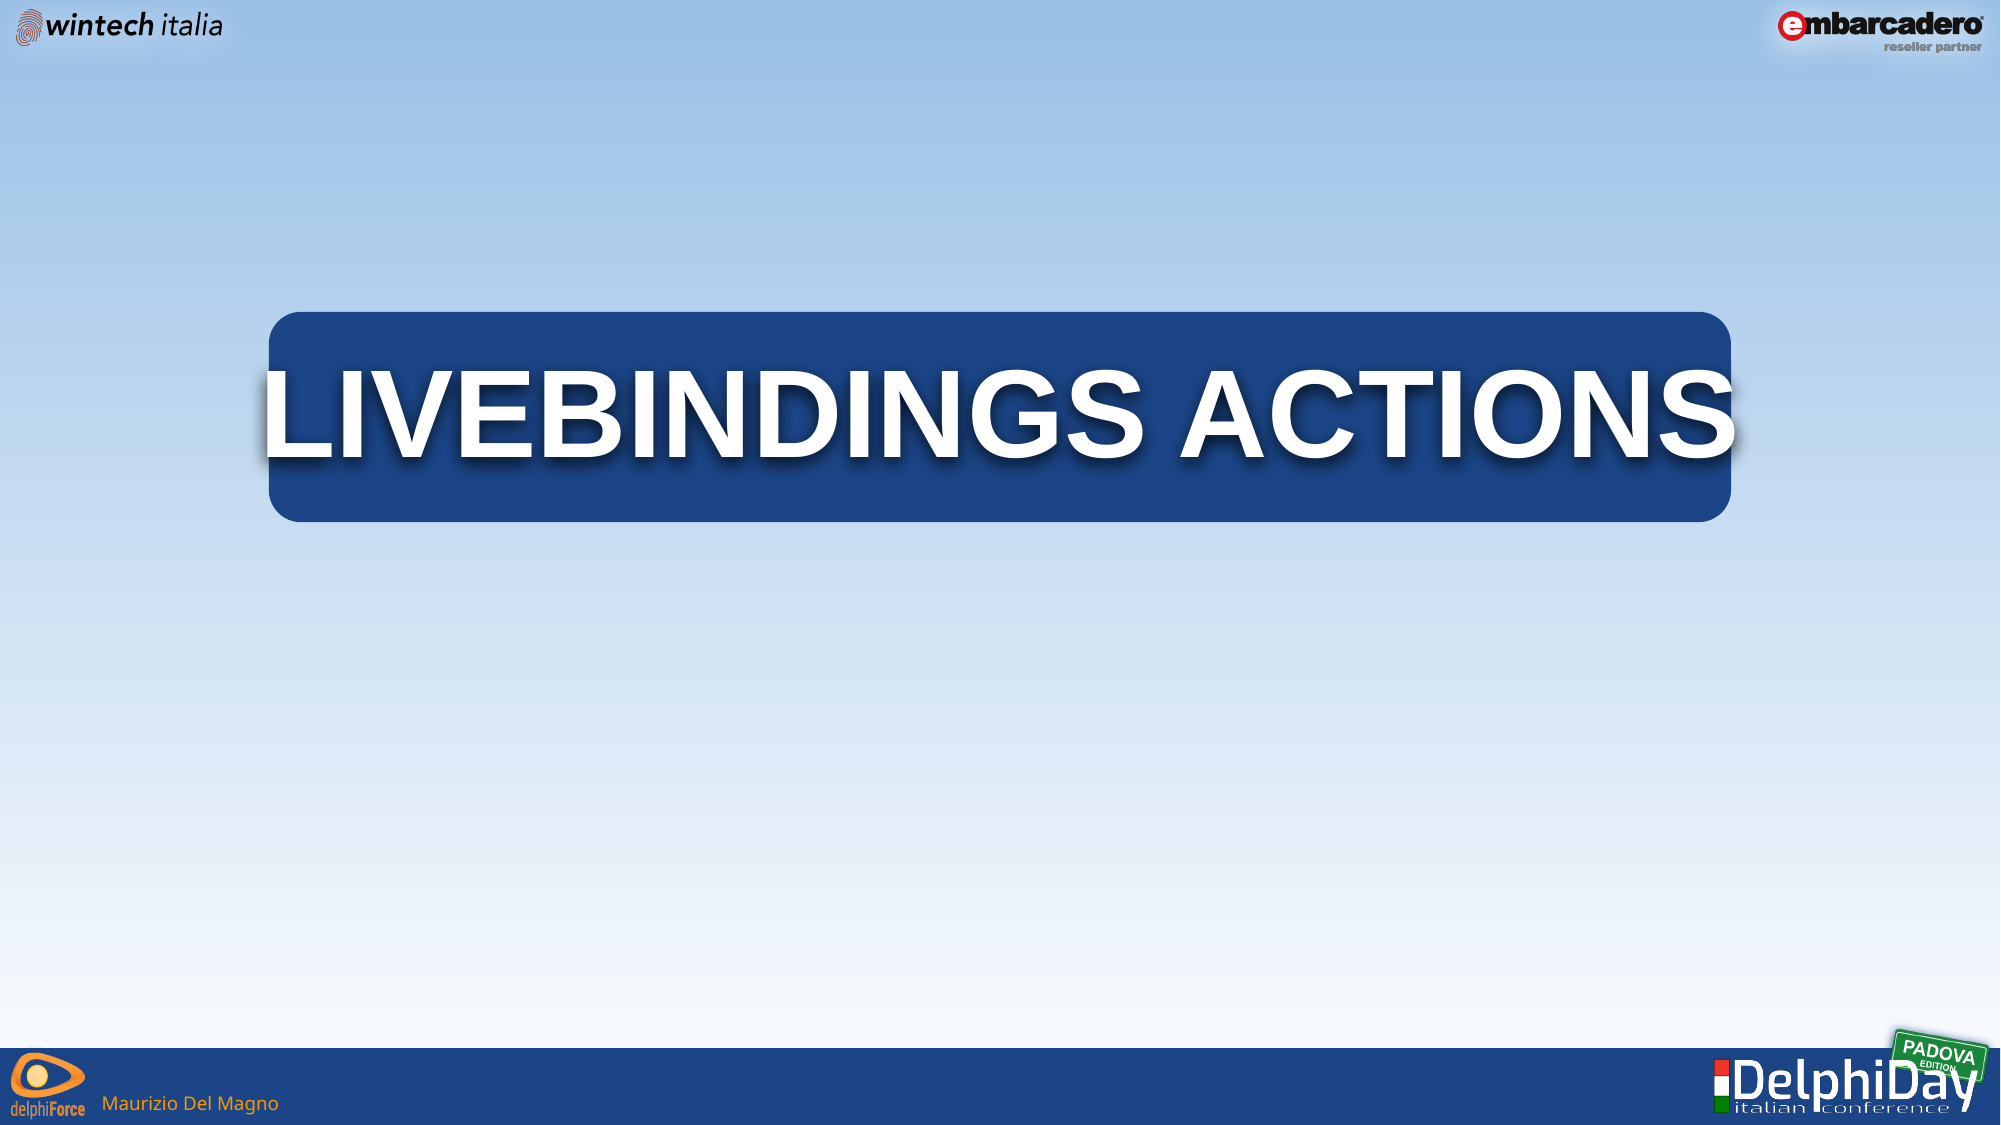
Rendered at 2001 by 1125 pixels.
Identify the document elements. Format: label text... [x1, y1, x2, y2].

picture [16, 9, 222, 46]
title LiveBindings Actions [232, 299, 1768, 535]
picture [1714, 1029, 1989, 1113]
text_box [27, 1065, 48, 1088]
picture [11, 1049, 85, 1123]
picture [1778, 11, 1984, 53]
